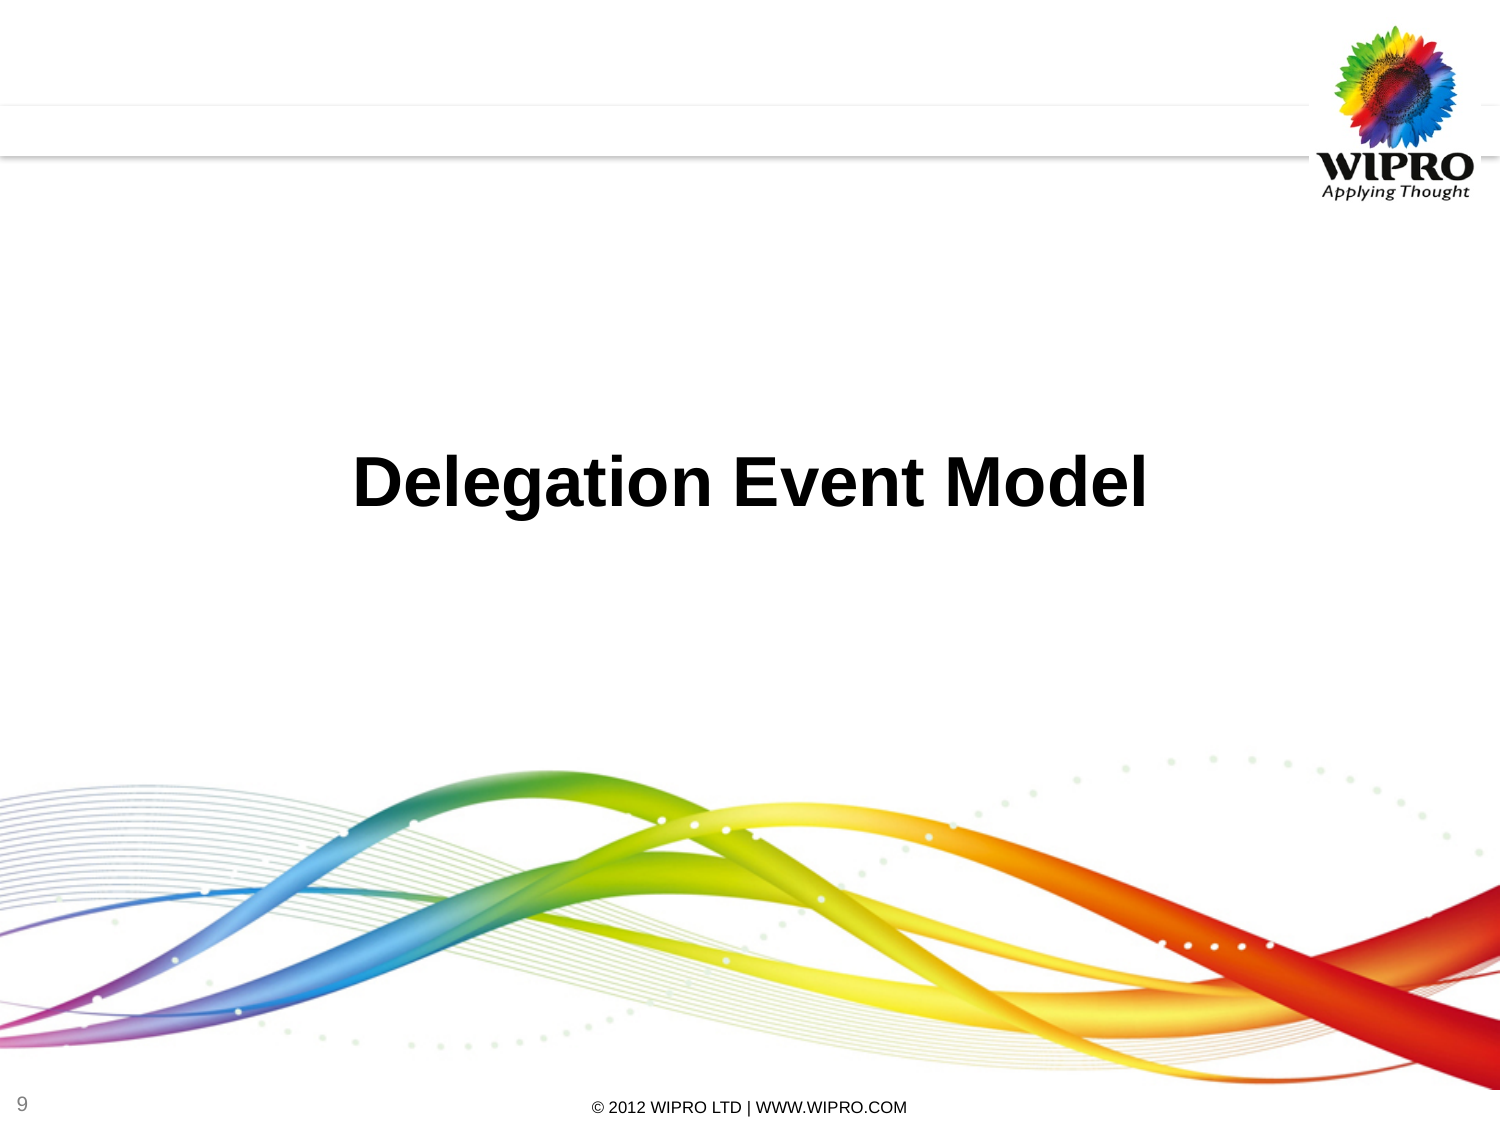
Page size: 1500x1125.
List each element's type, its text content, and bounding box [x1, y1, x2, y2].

picture [1309, 17, 1481, 208]
list Delegation Event Model [76, 428, 1426, 532]
picture [0, 733, 1500, 1090]
